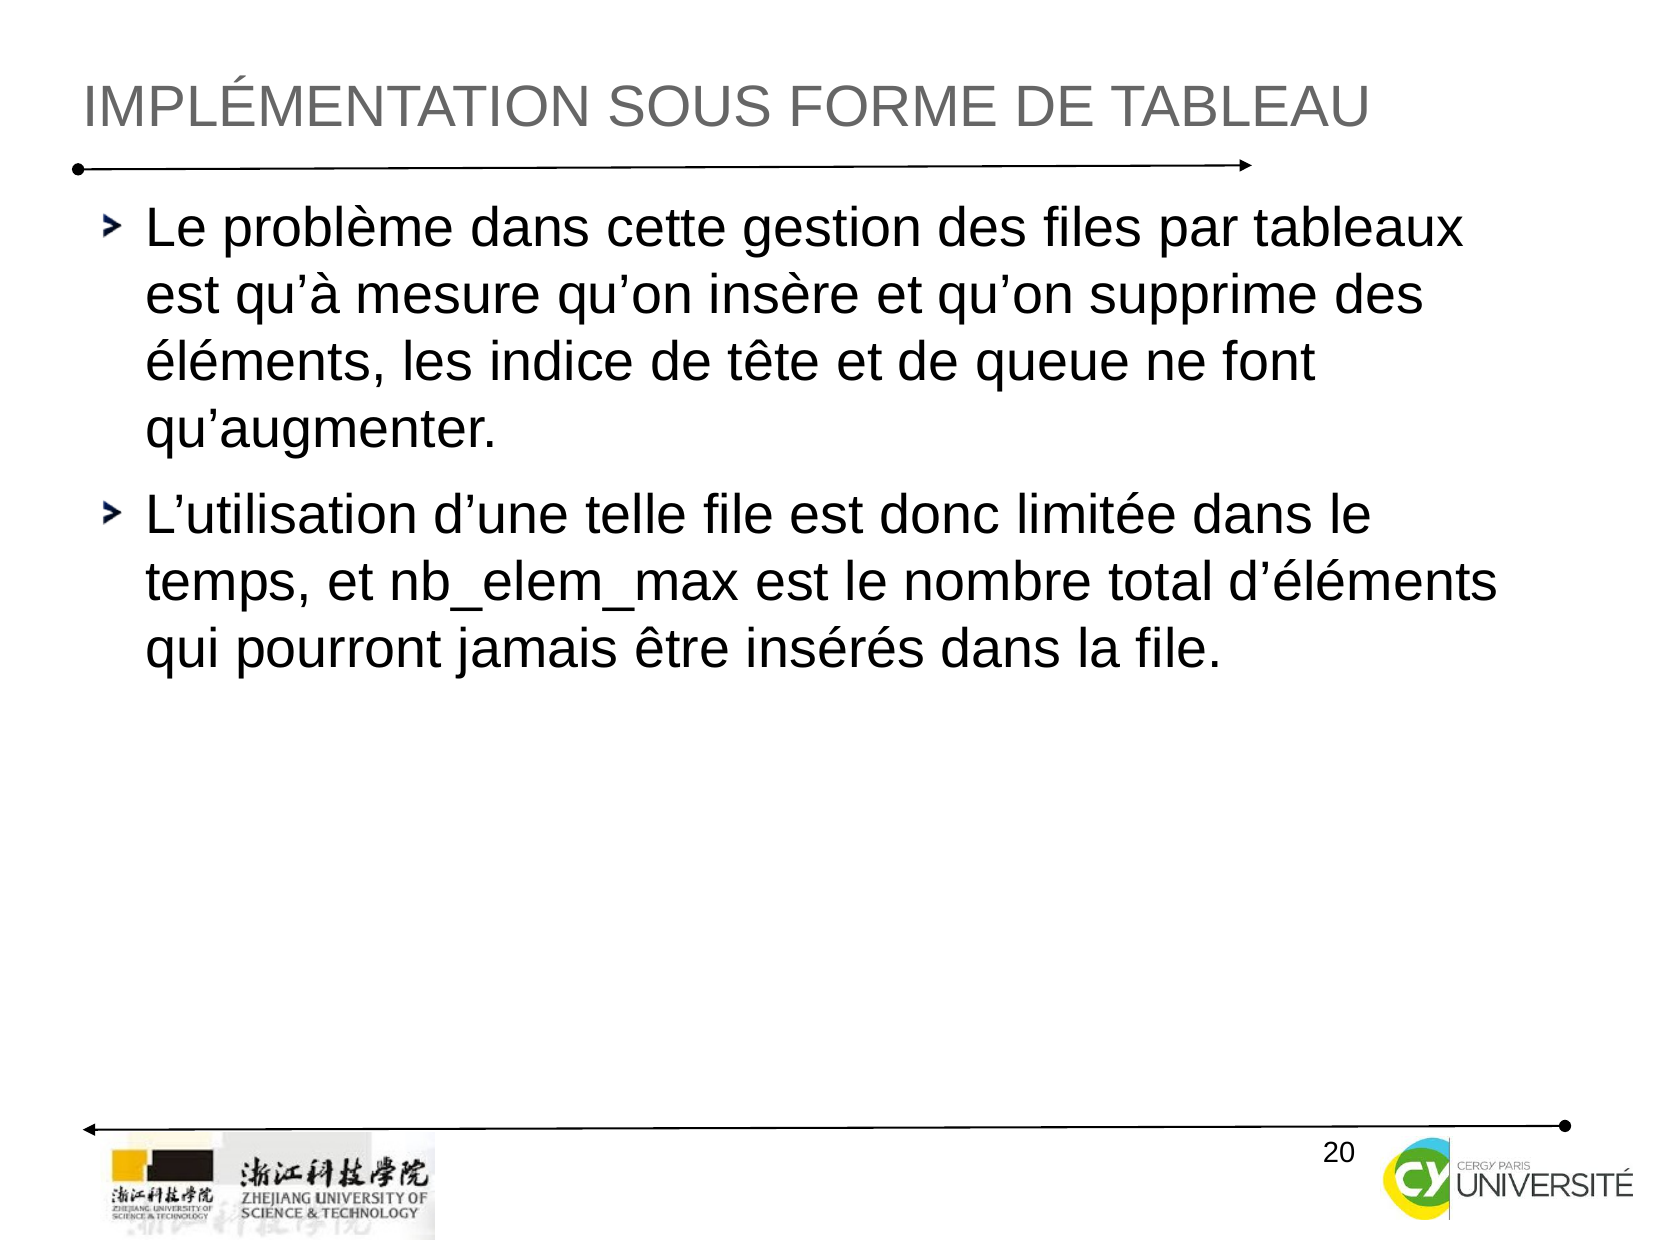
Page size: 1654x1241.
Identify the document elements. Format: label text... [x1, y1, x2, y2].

picture [1380, 1136, 1633, 1220]
picture [92, 204, 131, 244]
picture [92, 491, 131, 531]
picture [100, 1169, 435, 1240]
text_box IMPLÉMENTATION SOUS FORME DE TABLEAU [82, 49, 1571, 158]
text_box Le problème dans cette gestion des files par tableaux est qu’à mesure qu’on insère et qu’on supprime des éléments, les indice de tête et de queue ne font qu’augmenter. L’utilisation d’une telle file est donc limitée dans le temps, et nb_elem_max est le nombre total d’éléments qui pourront jamais être insérés dans la file. [74, 190, 1557, 1169]
